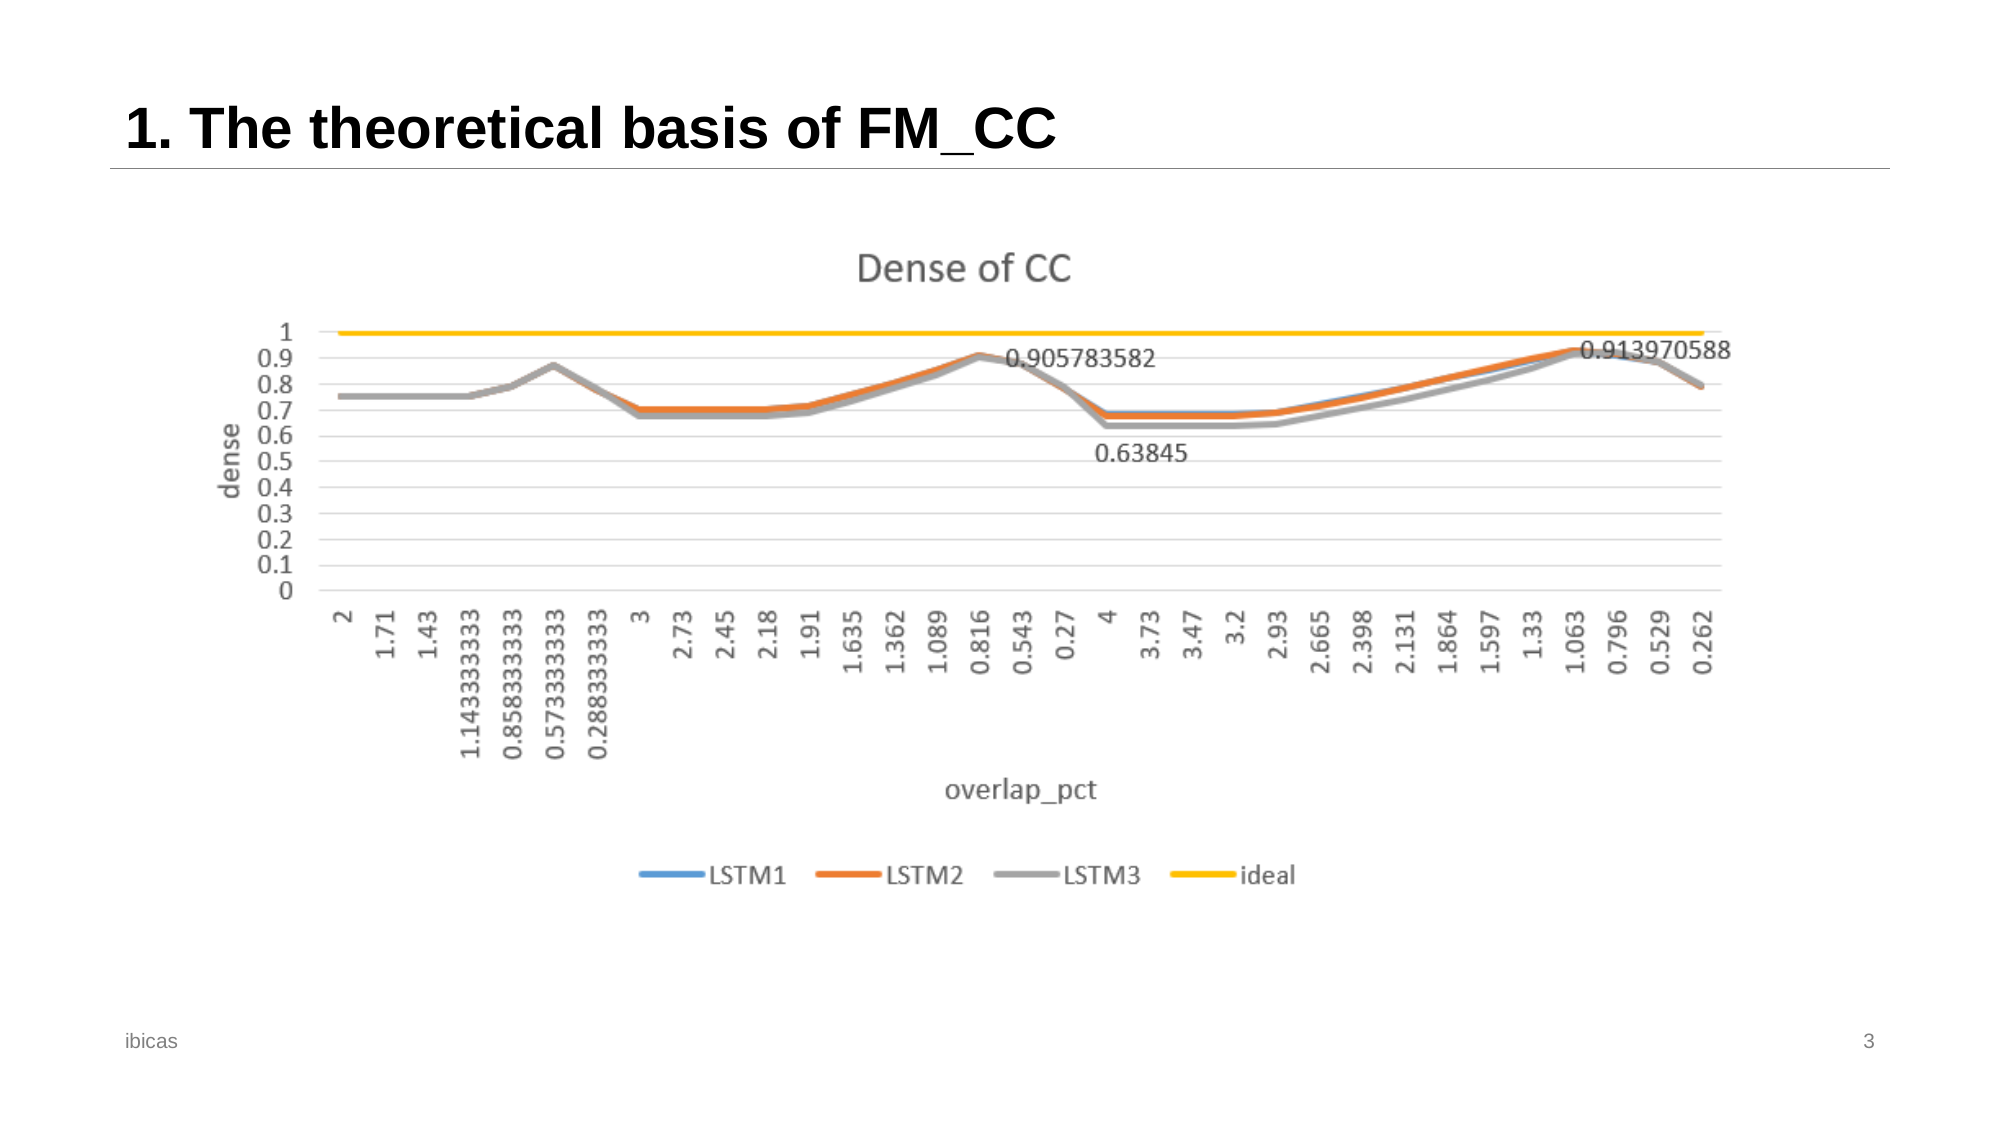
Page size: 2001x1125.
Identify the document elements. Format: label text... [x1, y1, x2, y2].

footer ibicas [109, 1023, 790, 1058]
picture [178, 220, 1757, 904]
title 1. The theoretical basis of FM_CC [109, 0, 1890, 169]
slide_number 3 [1412, 1023, 1890, 1058]
